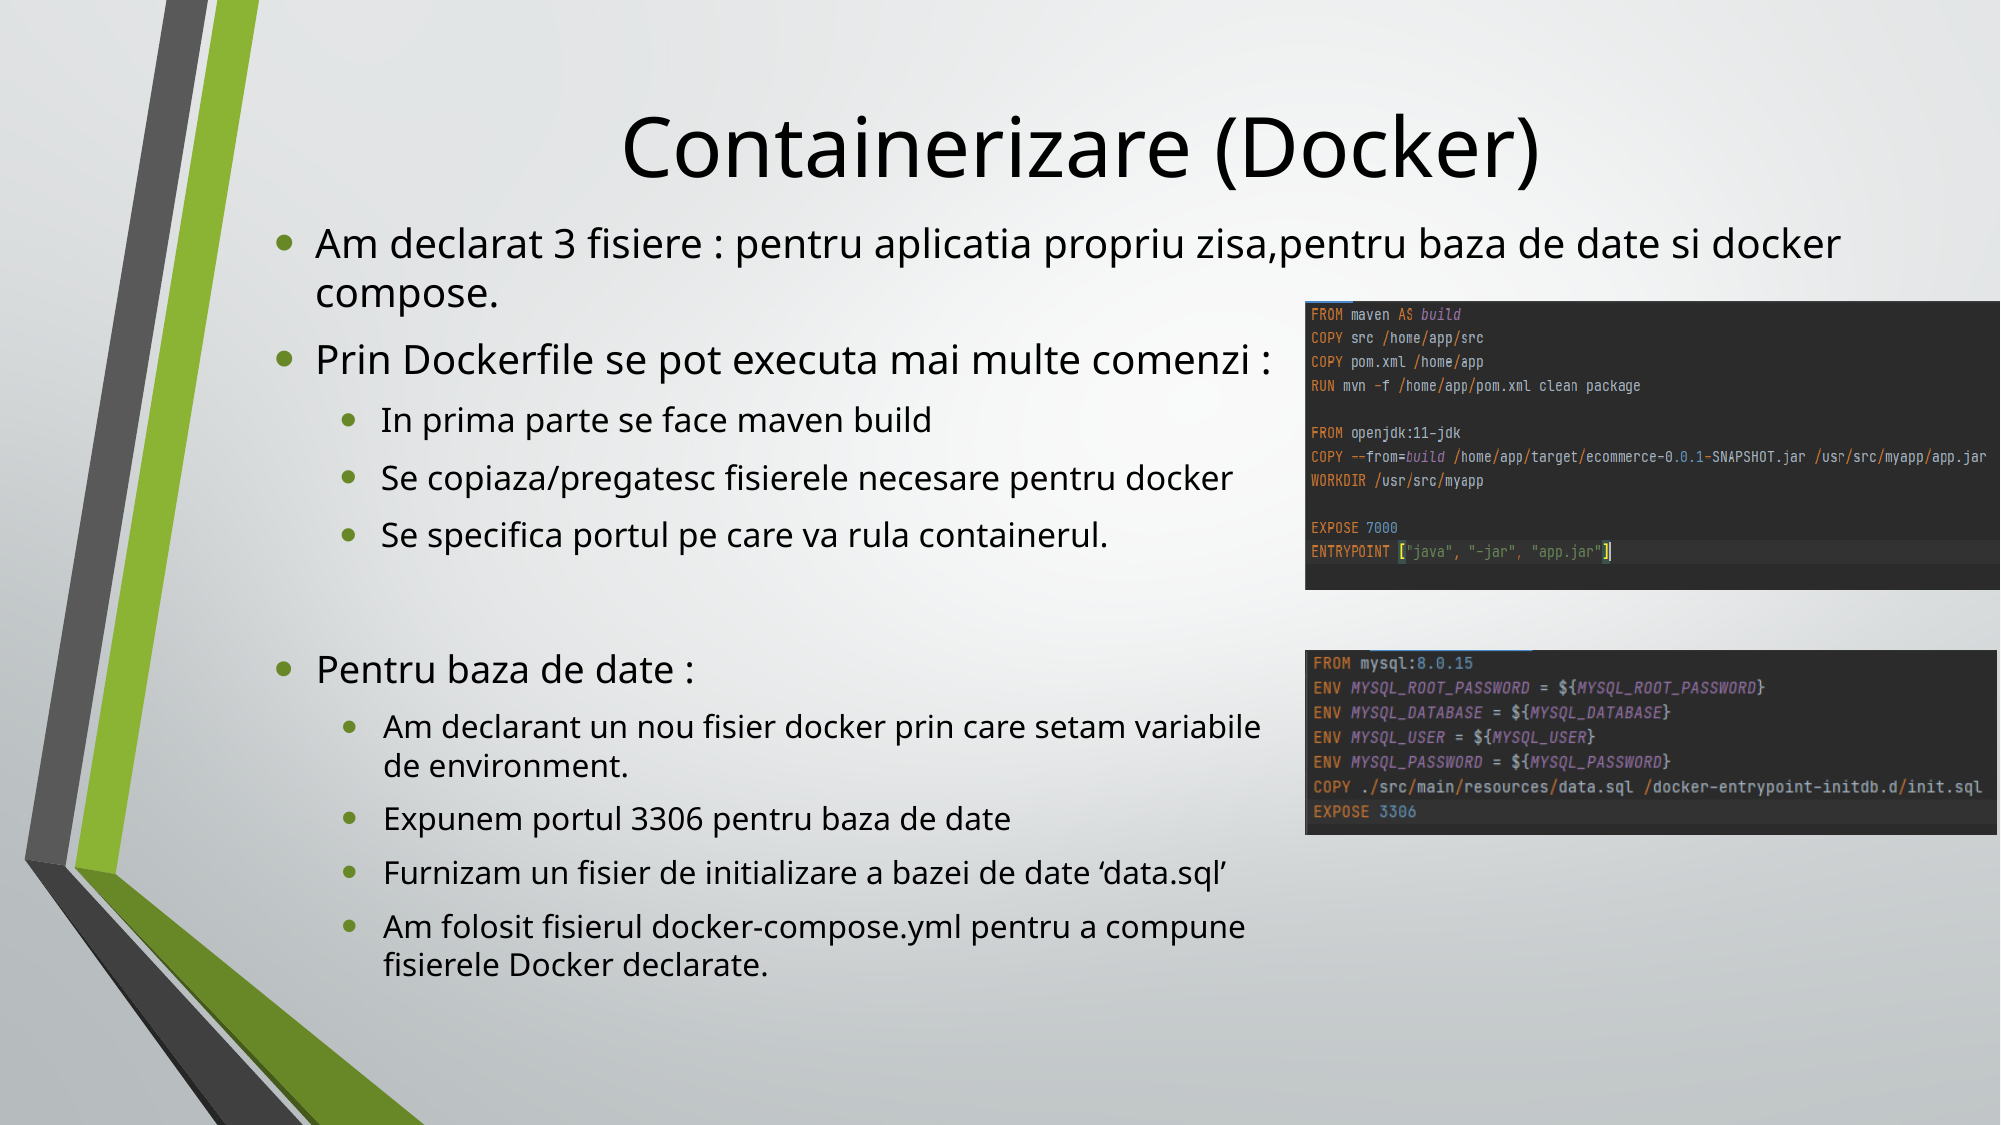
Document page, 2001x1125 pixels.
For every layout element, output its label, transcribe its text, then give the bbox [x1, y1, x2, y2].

list Am declarat 3 fisiere : pentru aplicatia propriu zisa,pentru baza de date si docker compose. Prin Dockerfile se pot executa mai multe comenzi : In prima parte se face maven build Se copiaza/pregatesc fisierele necesare pentru docker Se specifica portul pe care va rula containerul. [259, 210, 1903, 563]
title Containerizare (Docker) [259, 0, 1903, 210]
text_box Pentru baza de date : Am declarant un nou fisier docker prin care setam variabile de environment. Expunem portul 3306 pentru baza de date Furnizam un fisier de initializare a bazei de date ‘data.sql’ Am folosit fisierul docker-compose.yml pentru a compune fisierele Docker declarate. [259, 638, 1306, 991]
picture [1304, 301, 2000, 590]
picture [1304, 649, 1998, 836]
